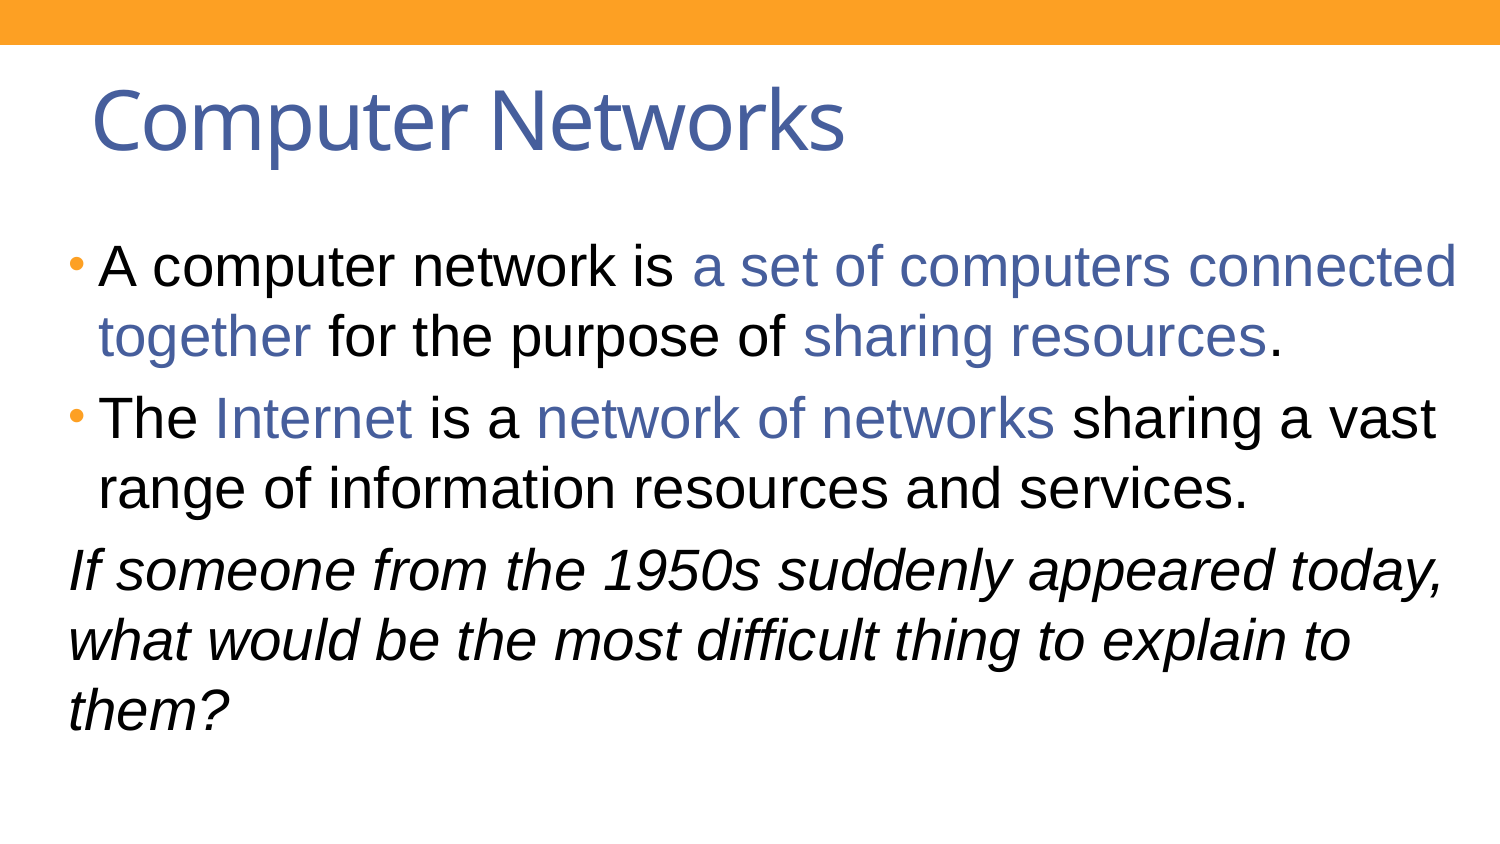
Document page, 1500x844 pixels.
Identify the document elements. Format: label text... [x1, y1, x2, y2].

list A computer network is a set of computers connected together for the purpose of sharing resources. The Internet is a network of networks sharing a vast range of information resources and services. If someone from the 1950s suddenly appeared today, what would be the most difficult thing to explain to them? [53, 221, 1483, 827]
title Computer Networks [75, 55, 1425, 178]
